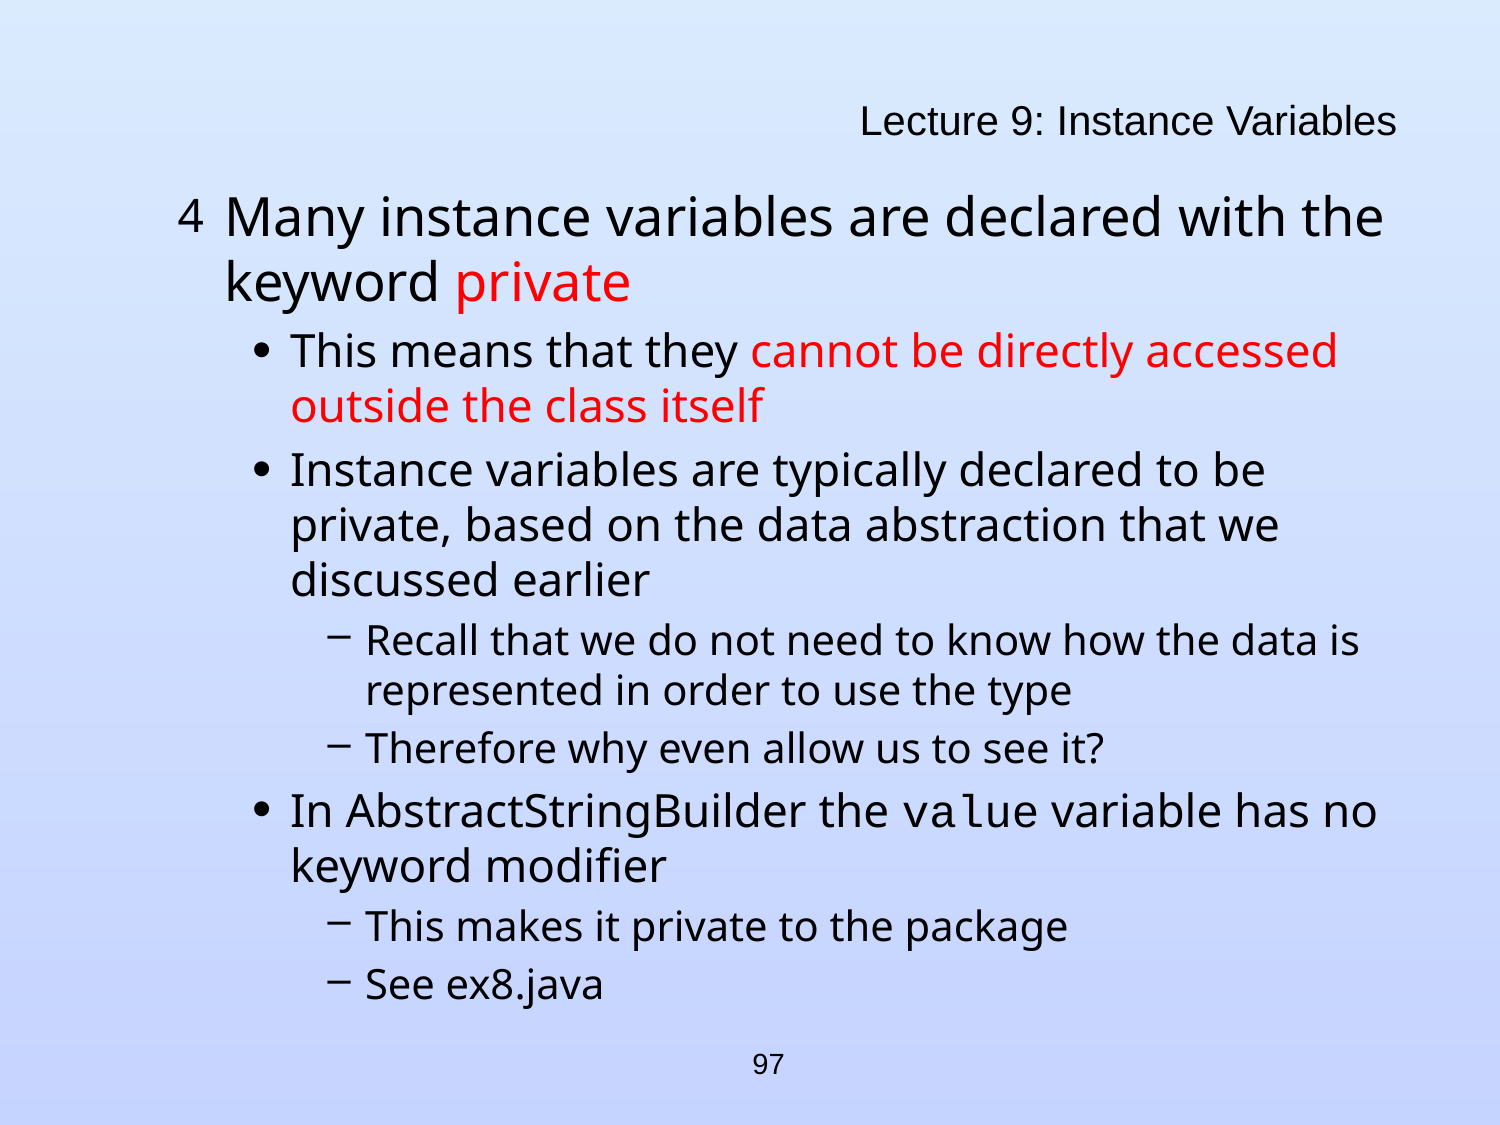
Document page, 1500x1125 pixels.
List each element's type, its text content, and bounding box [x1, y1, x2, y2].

list Many instance variables are declared with the keyword private This means that they cannot be directly accessed outside the class itself Instance variables are typically declared to be private, based on the data abstraction that we discussed earlier Recall that we do not need to know how the data is represented in order to use the type Therefore why even allow us to see it? In AbstractStringBuilder the value variable has no keyword modifier This makes it private to the package See ex8.java [87, 174, 1413, 1000]
slide_number 97 [612, 1024, 926, 1101]
title Lecture 9: Instance Variables [87, 99, 1413, 150]
